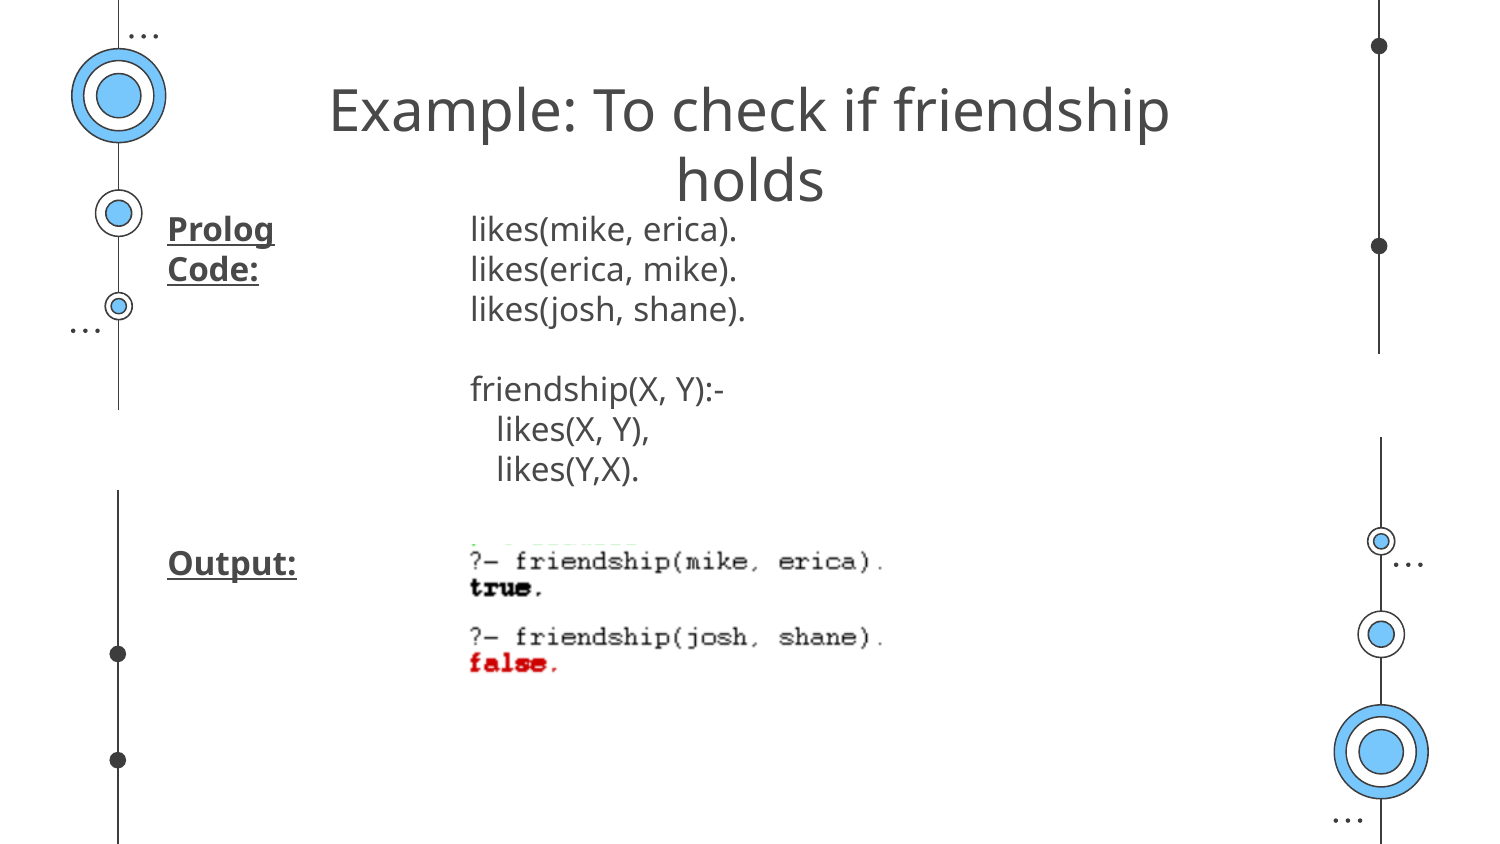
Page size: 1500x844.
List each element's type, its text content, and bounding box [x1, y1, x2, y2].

title Example: To check if friendship holds [299, 57, 1201, 152]
text_box Prolog Code: [152, 200, 356, 296]
picture [463, 543, 915, 686]
text_box likes(mike, erica). likes(erica, mike). likes(josh, shane). friendship(X, Y):- likes(X, Y), likes(Y,X). [454, 200, 1218, 496]
text_box Output: [152, 534, 367, 590]
